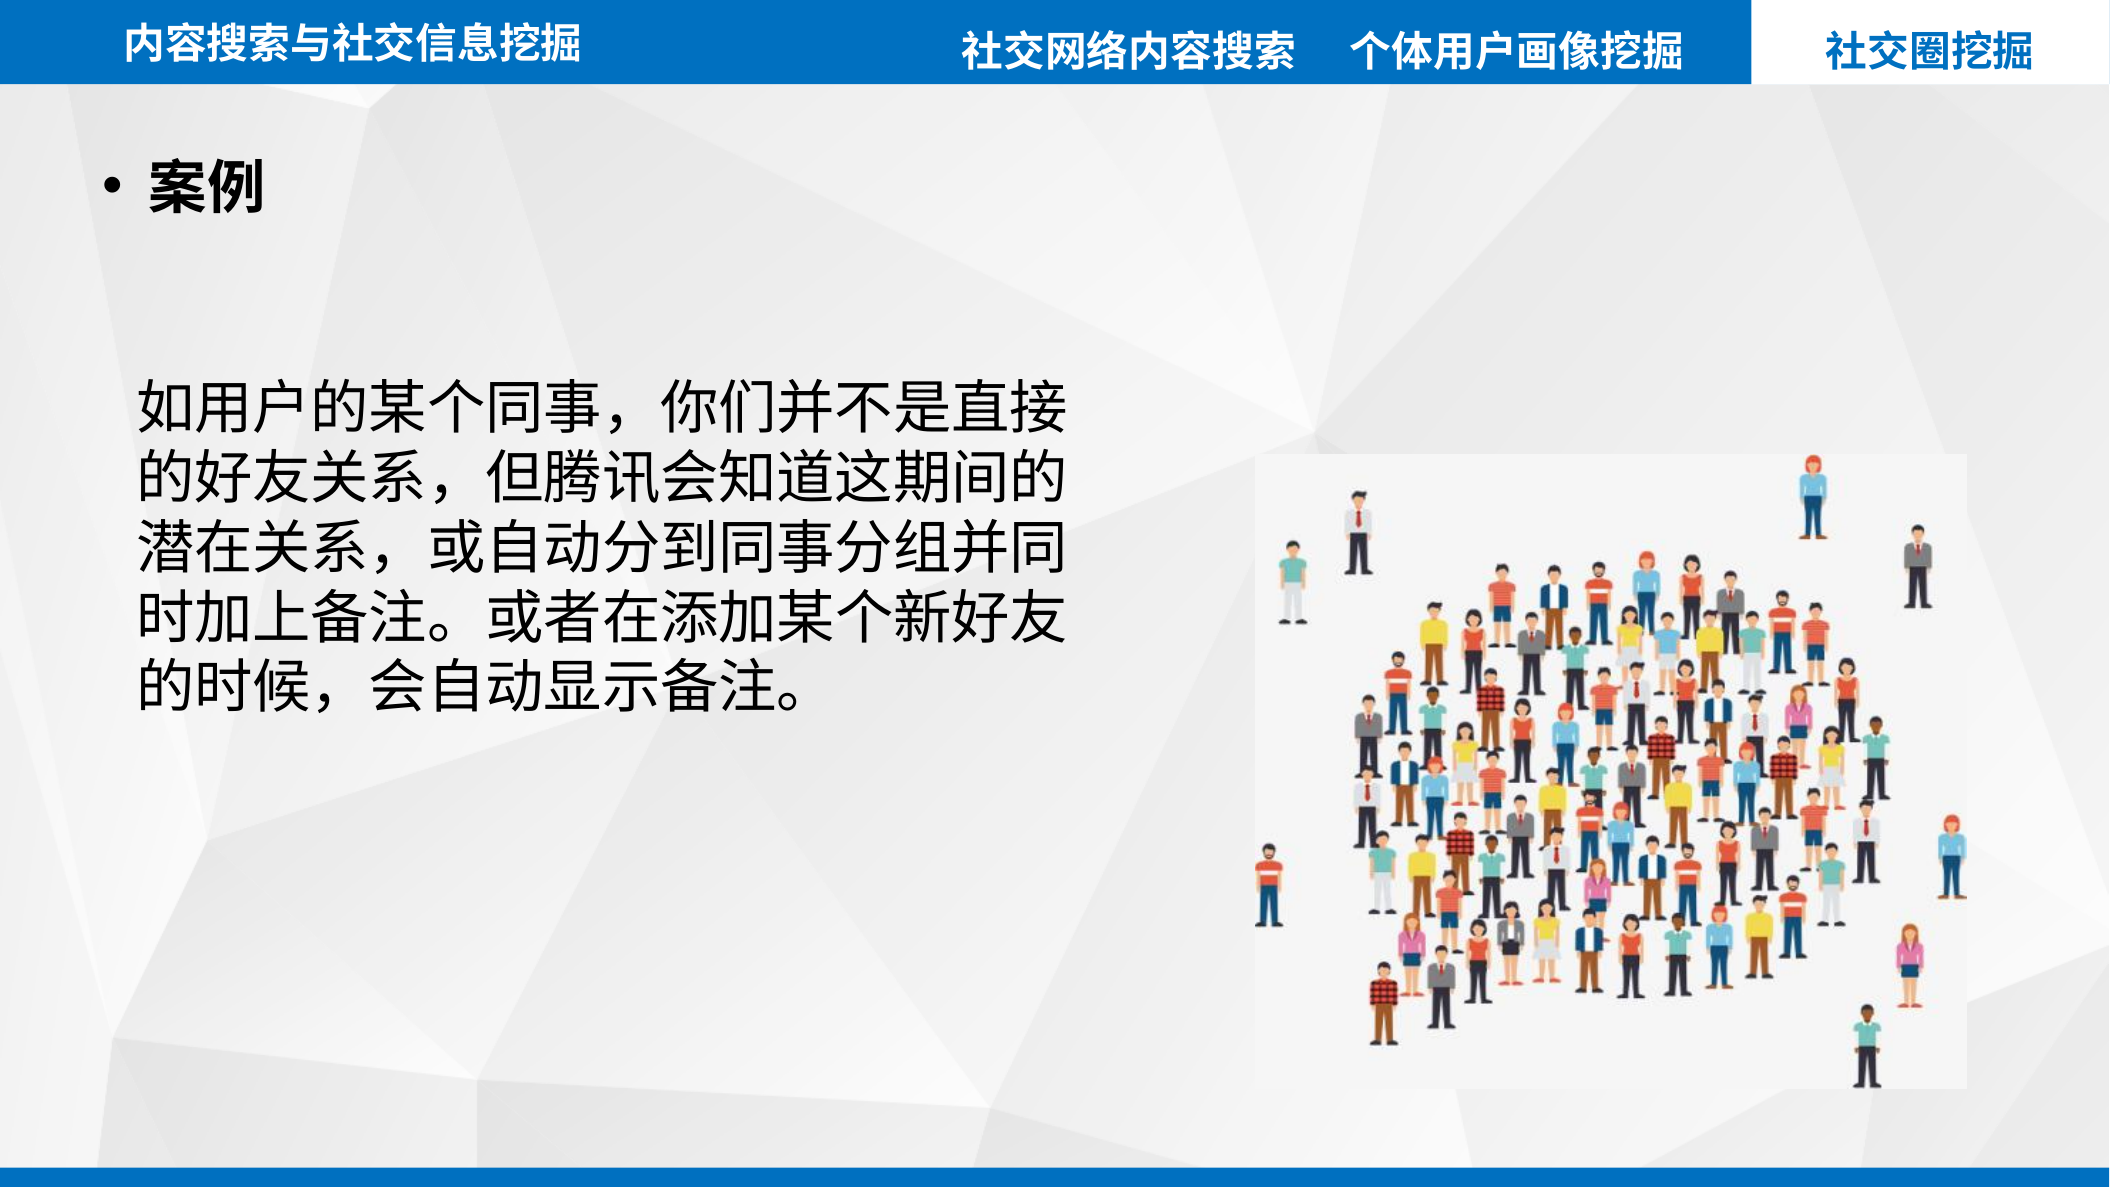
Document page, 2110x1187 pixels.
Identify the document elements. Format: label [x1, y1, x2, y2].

picture [1255, 453, 1967, 1089]
text_box [0, 0, 2110, 1187]
